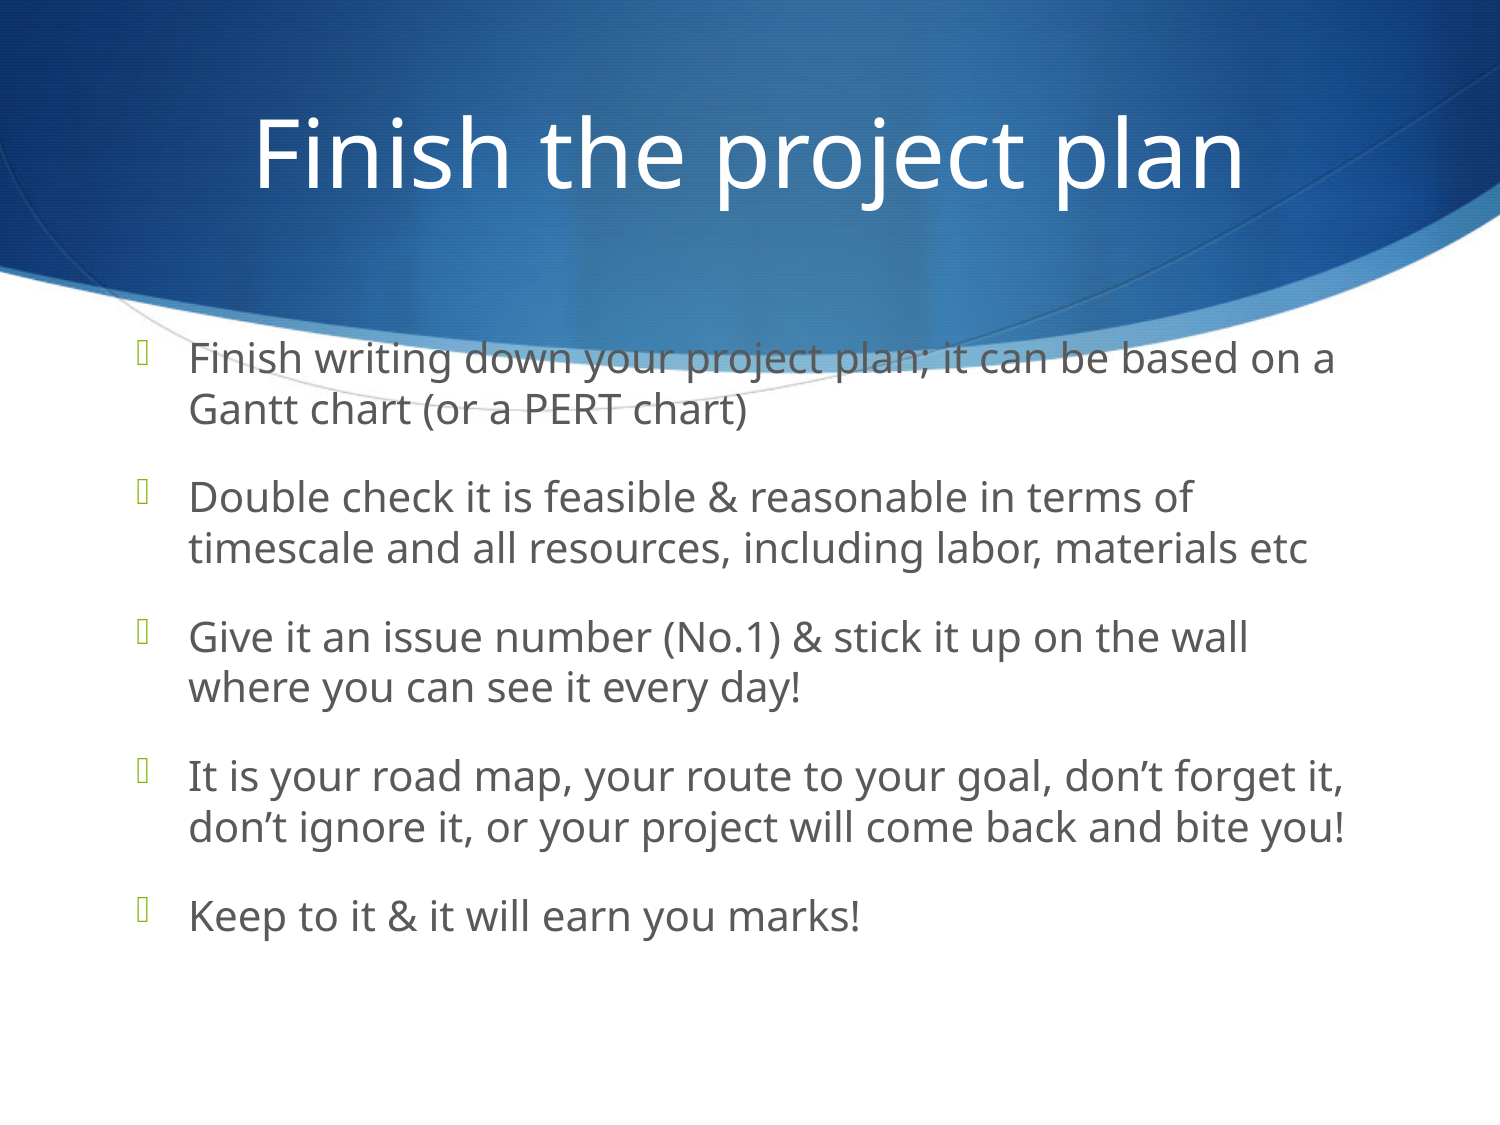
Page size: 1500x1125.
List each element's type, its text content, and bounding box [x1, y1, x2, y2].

list Finish writing down your project plan; it can be based on a Gantt chart (or a PERT chart) Double check it is feasible & reasonable in terms of timescale and all resources, including labor, materials etc Give it an issue number (No.1) & stick it up on the wall where you can see it every day! It is your road map, your route to your goal, don’t forget it, don’t ignore it, or your project will come back and bite you! Keep to it & it will earn you marks! [121, 324, 1379, 991]
title Finish the project plan [75, 56, 1425, 245]
picture [0, 0, 1500, 1125]
